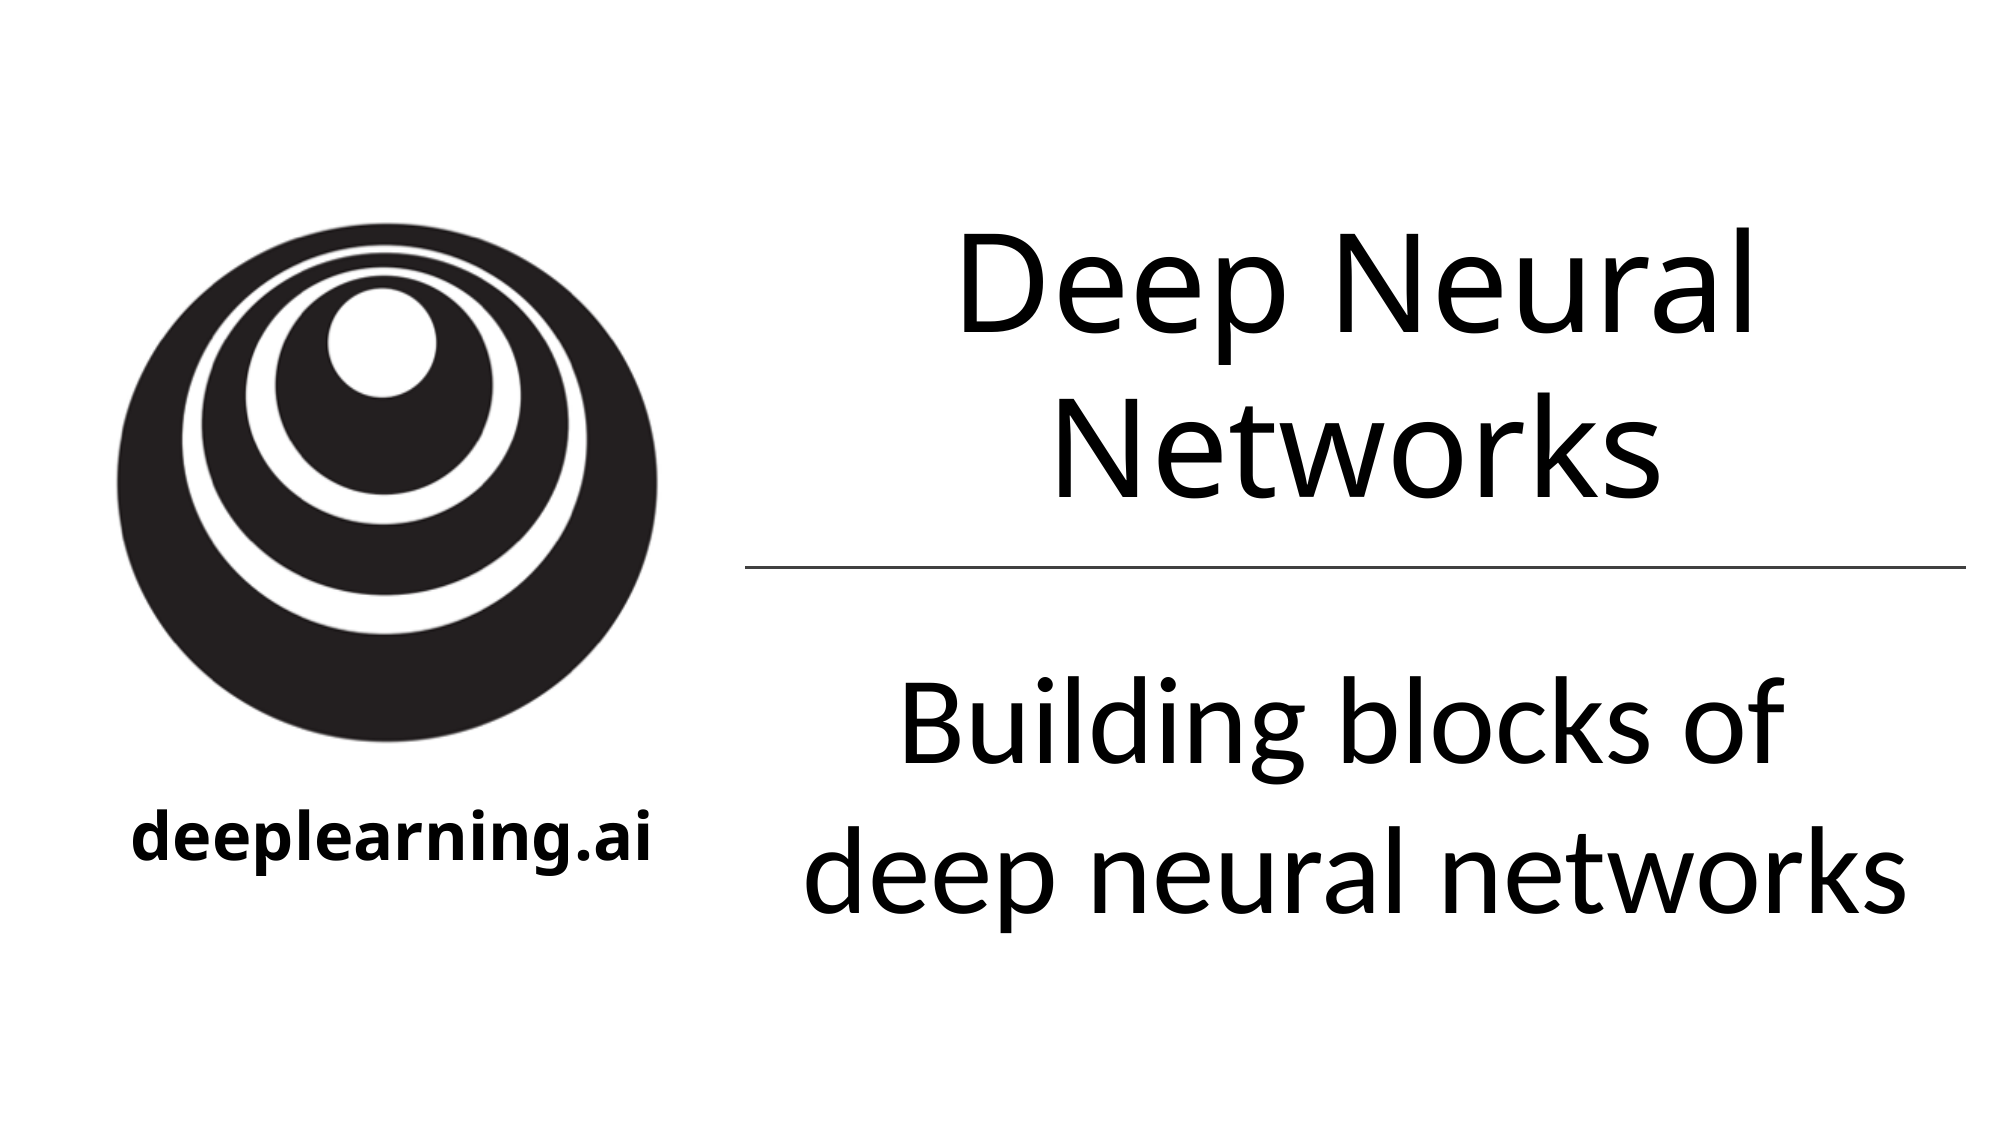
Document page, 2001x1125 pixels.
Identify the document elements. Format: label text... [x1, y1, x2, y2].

text_box Deep Neural Networks [759, 188, 1954, 533]
text_box Building blocks of deep neural networks [787, 631, 1925, 946]
picture [77, 186, 708, 797]
